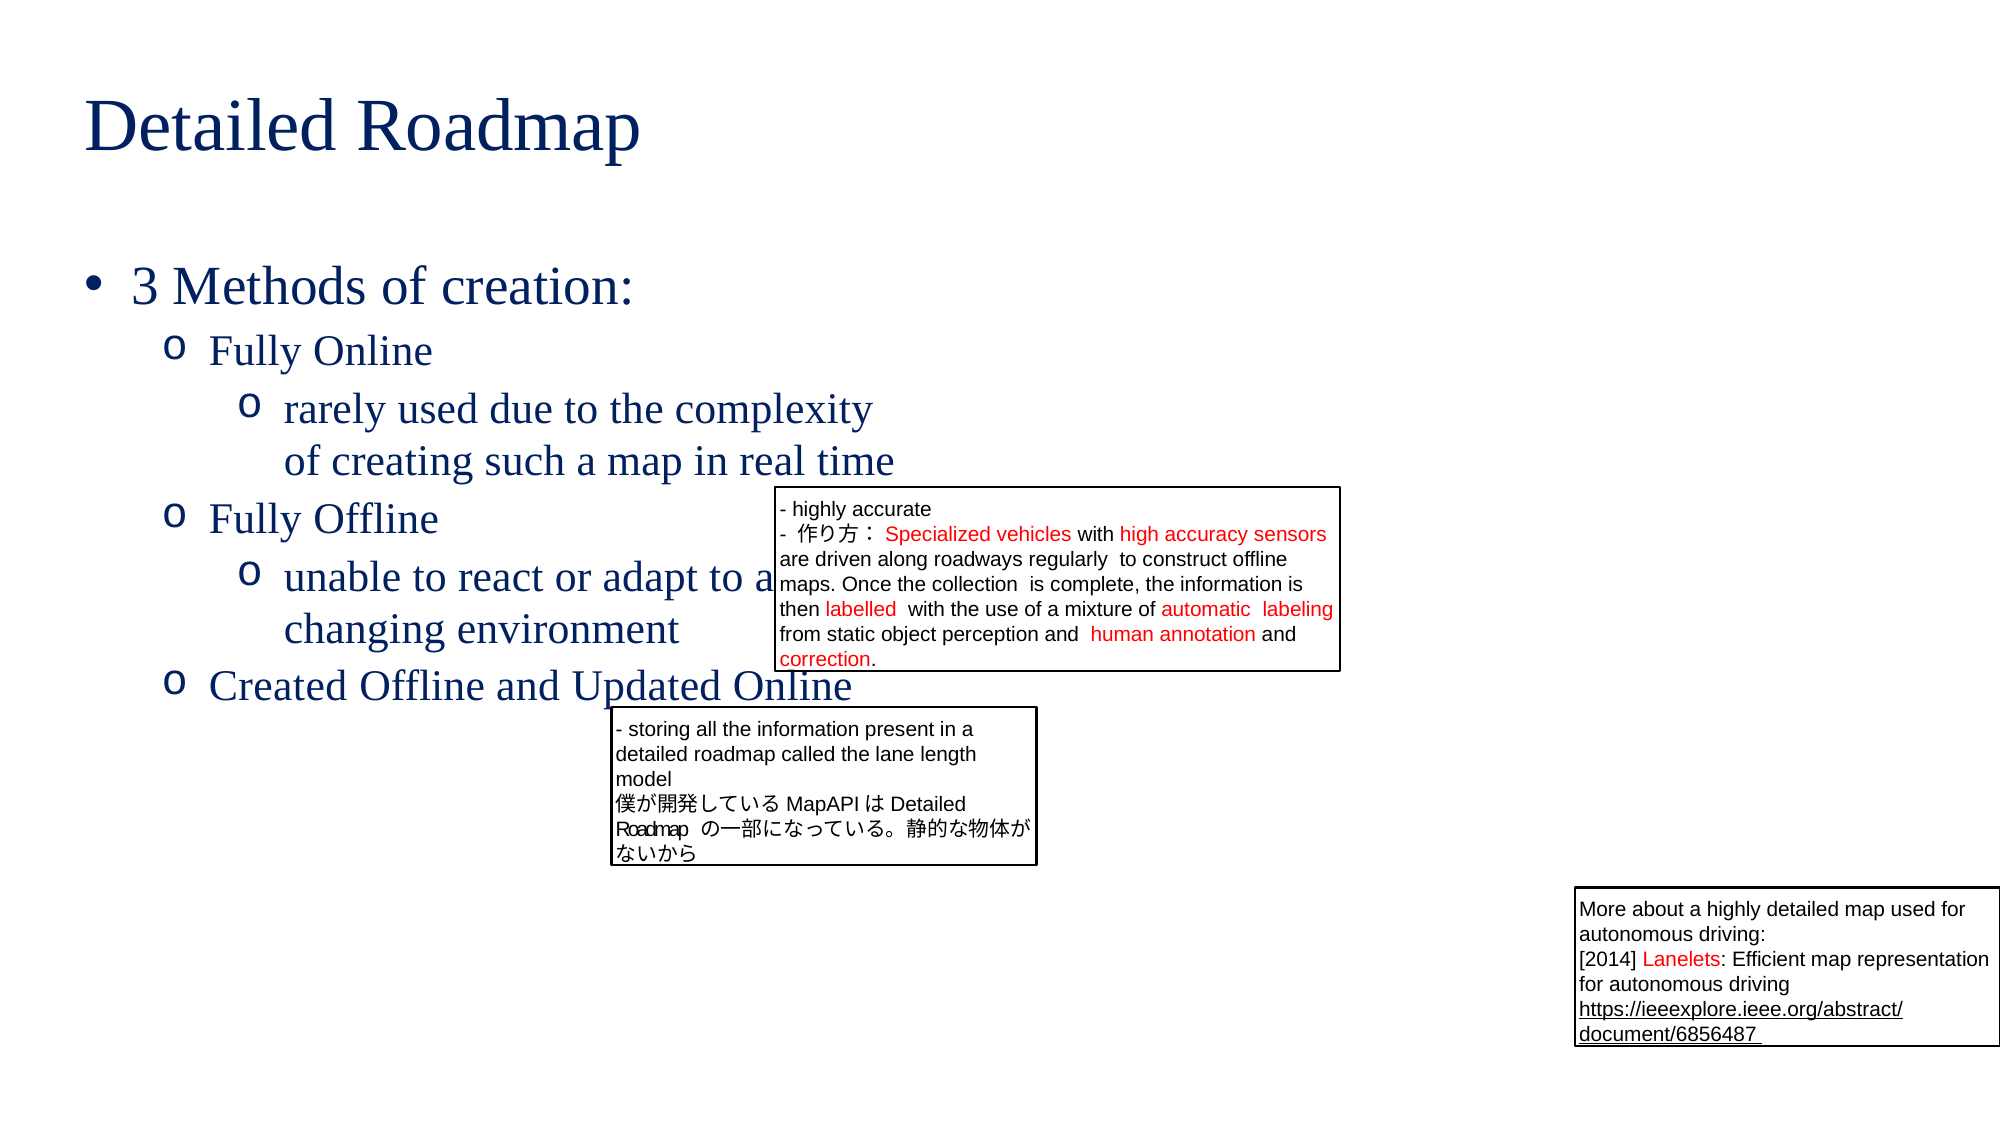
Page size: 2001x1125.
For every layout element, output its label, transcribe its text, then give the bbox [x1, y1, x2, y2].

text_box 3 Methods of creation: Fully Online rarely used due to the complexity of creating such a map in real time Fully Offline unable to react or adapt to a changing environment Created Offline and Updated Online [82, 241, 909, 767]
text_box More about a highly detailed map used for autonomous driving: [2014] Lanelets: Efficient map representation for autonomous driving https://ieeexplore.ieee.org/abstract/document/6856487 [1575, 887, 2000, 1046]
title Detailed Roadmap [82, 73, 647, 241]
text_box - highly accurate - 作り⽅：Specialized vehicles with high accuracy sensors are driven along roadways regularly to construct offline maps. Once the collection is complete, the information is then labelled with the use of a mixture of automatic labeling from static object perception and human annotation and correction. [775, 487, 1340, 671]
text_box - storing all the information present in a detailed roadmap called the lane length model 僕が開発しているMapAPIはDetailed Roadmap の一部になっている。静的な物体がないから [611, 706, 1037, 866]
